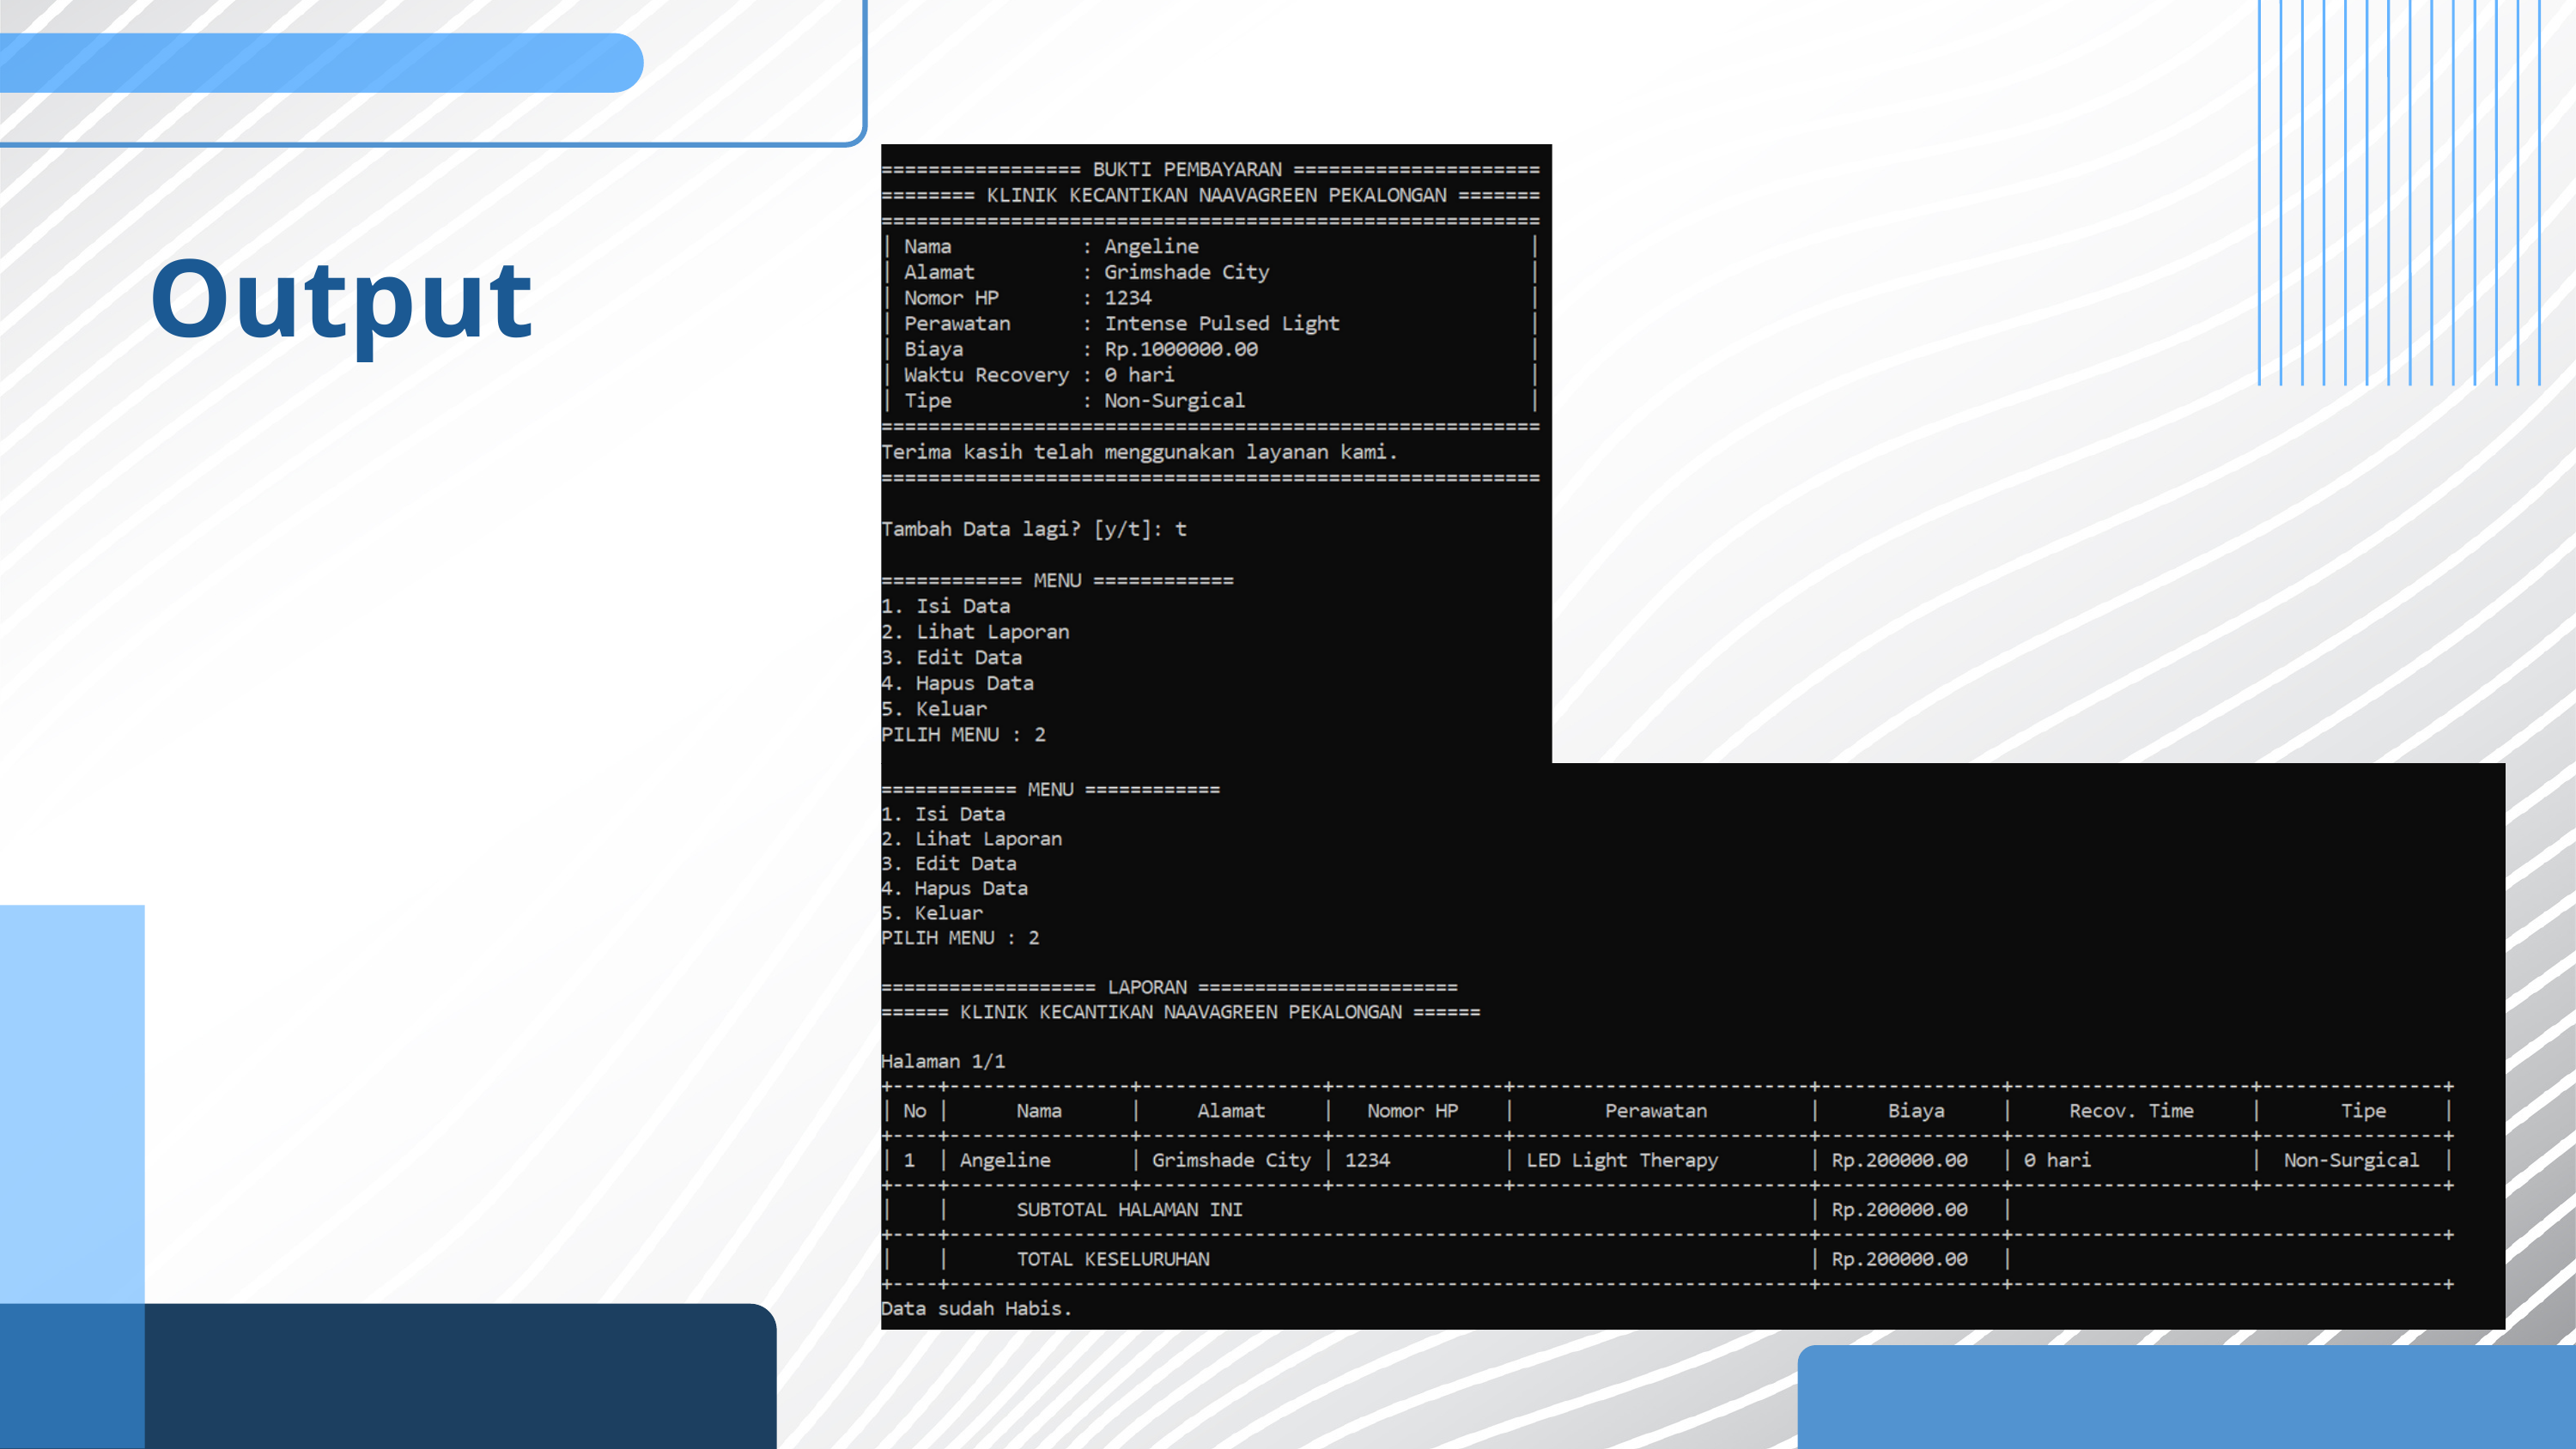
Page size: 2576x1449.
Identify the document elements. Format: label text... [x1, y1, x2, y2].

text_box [149, 1303, 777, 1449]
text_box [881, 763, 2506, 1330]
text_box [0, 0, 2576, 1449]
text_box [0, 905, 145, 1449]
text_box Output [0, 143, 1078, 359]
text_box [881, 144, 1552, 763]
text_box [0, 0, 866, 145]
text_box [1797, 1344, 2576, 1449]
